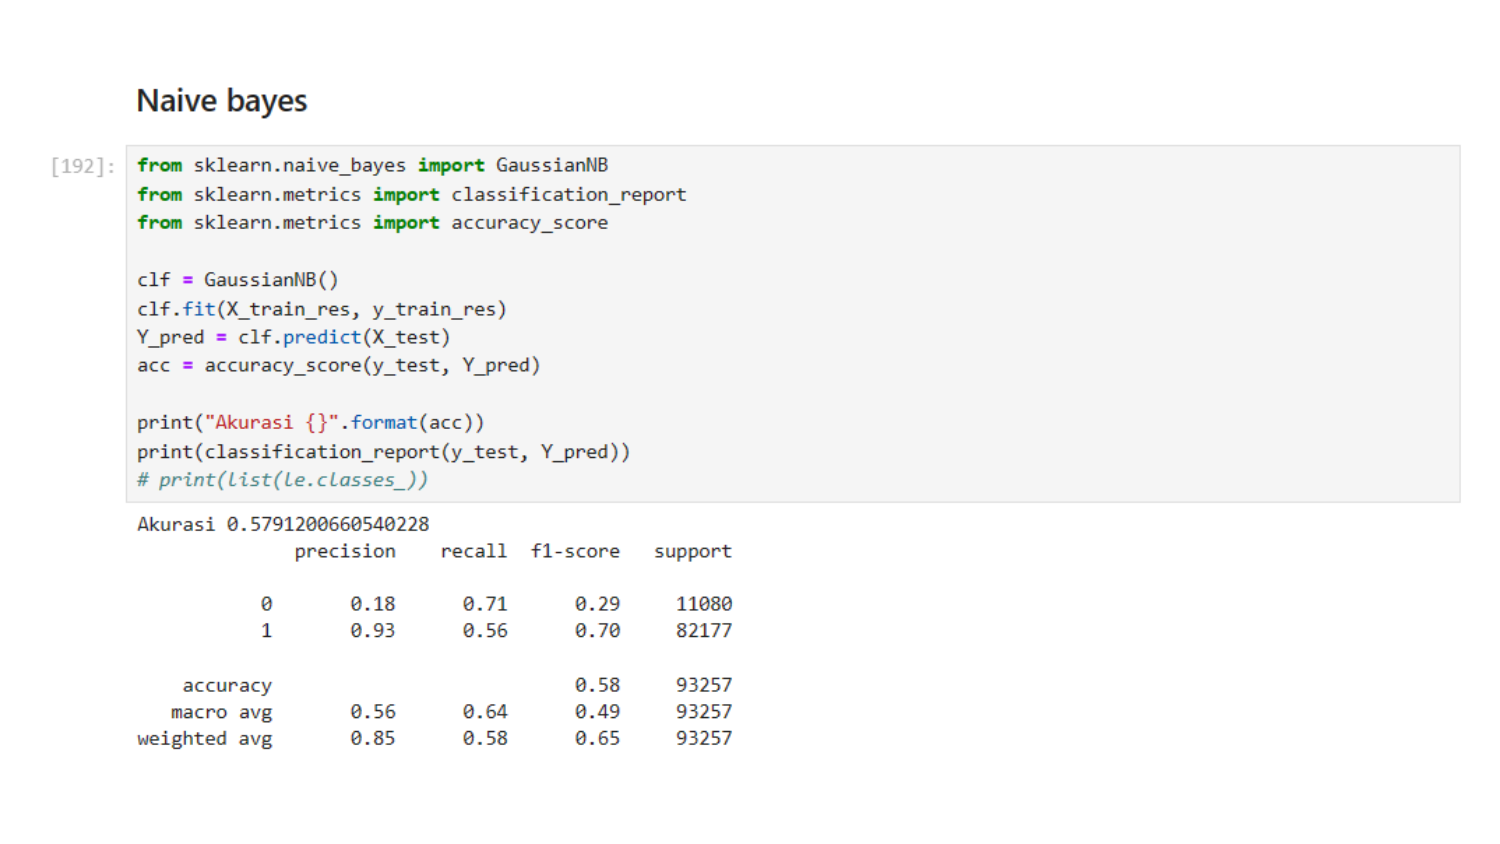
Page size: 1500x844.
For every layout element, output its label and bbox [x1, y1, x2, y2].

picture [24, 78, 1476, 766]
